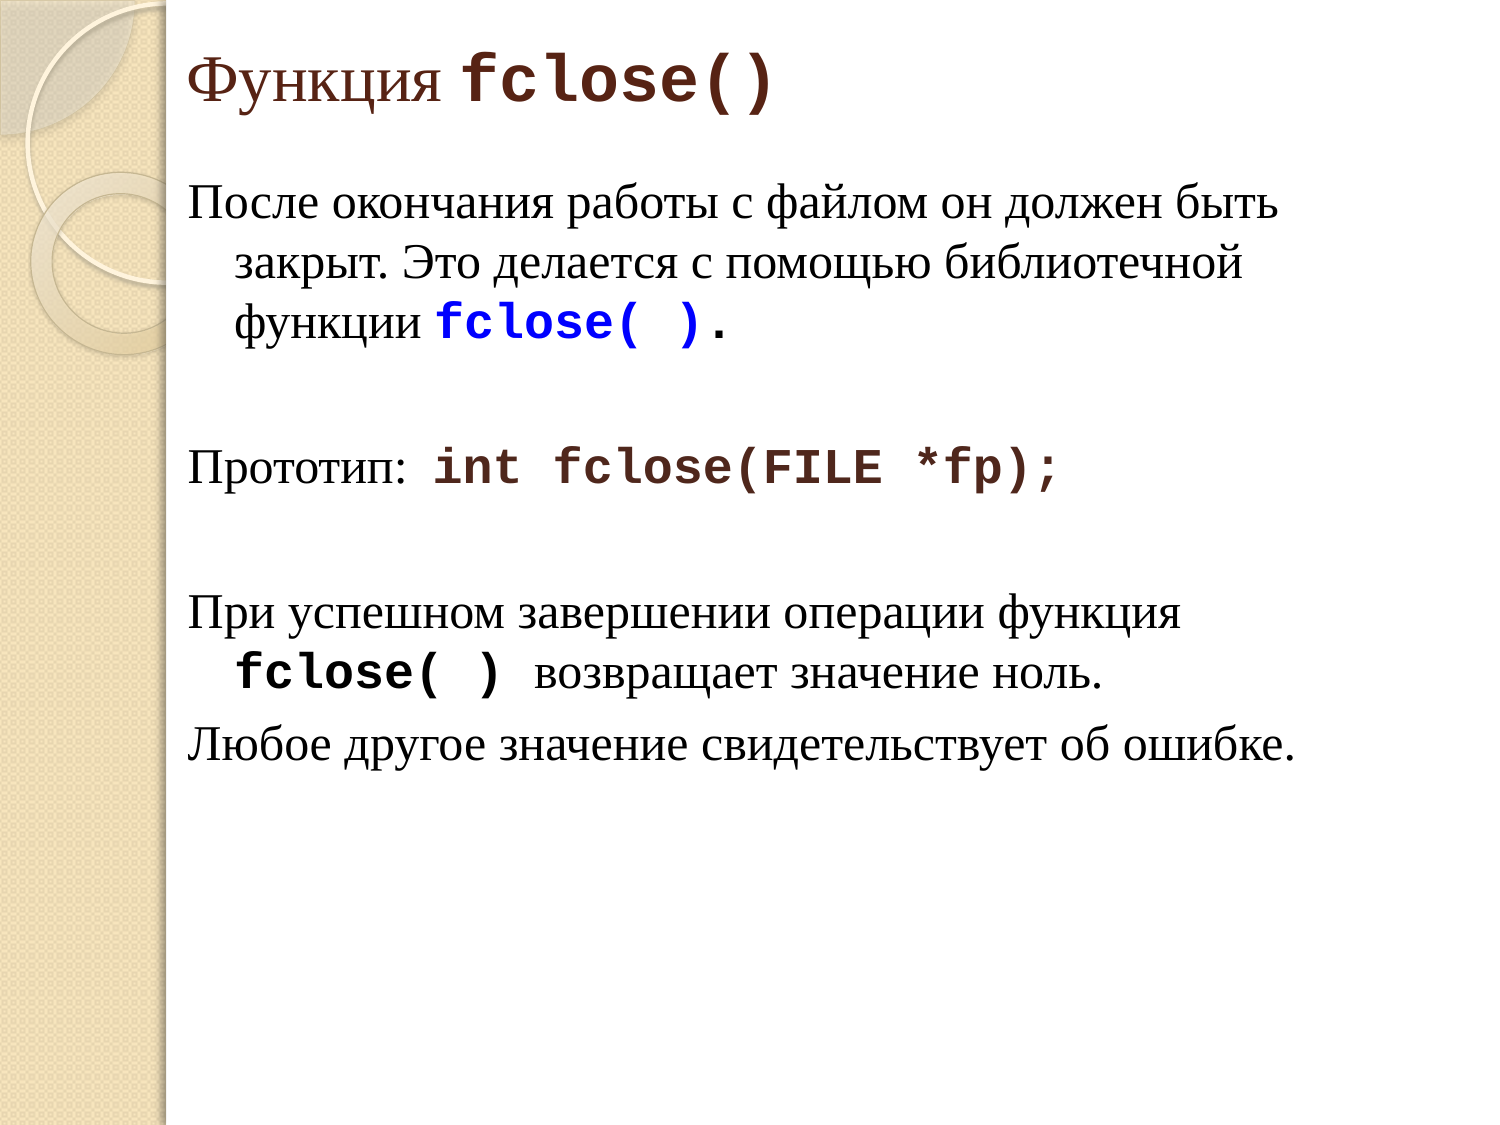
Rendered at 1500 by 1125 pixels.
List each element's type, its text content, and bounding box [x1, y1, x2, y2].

list После окончания работы с файлом он должен быть закрыт. Это делается с помощью библиотечной функции fclose( ). Прототип: int fclose(FILE *fp); При успешном завершении операции функция fclose( ) возвращает значение ноль. Любое другое значение свидетельствует об ошибке. [159, 160, 1390, 949]
title Функция fclose() [171, 0, 1402, 149]
